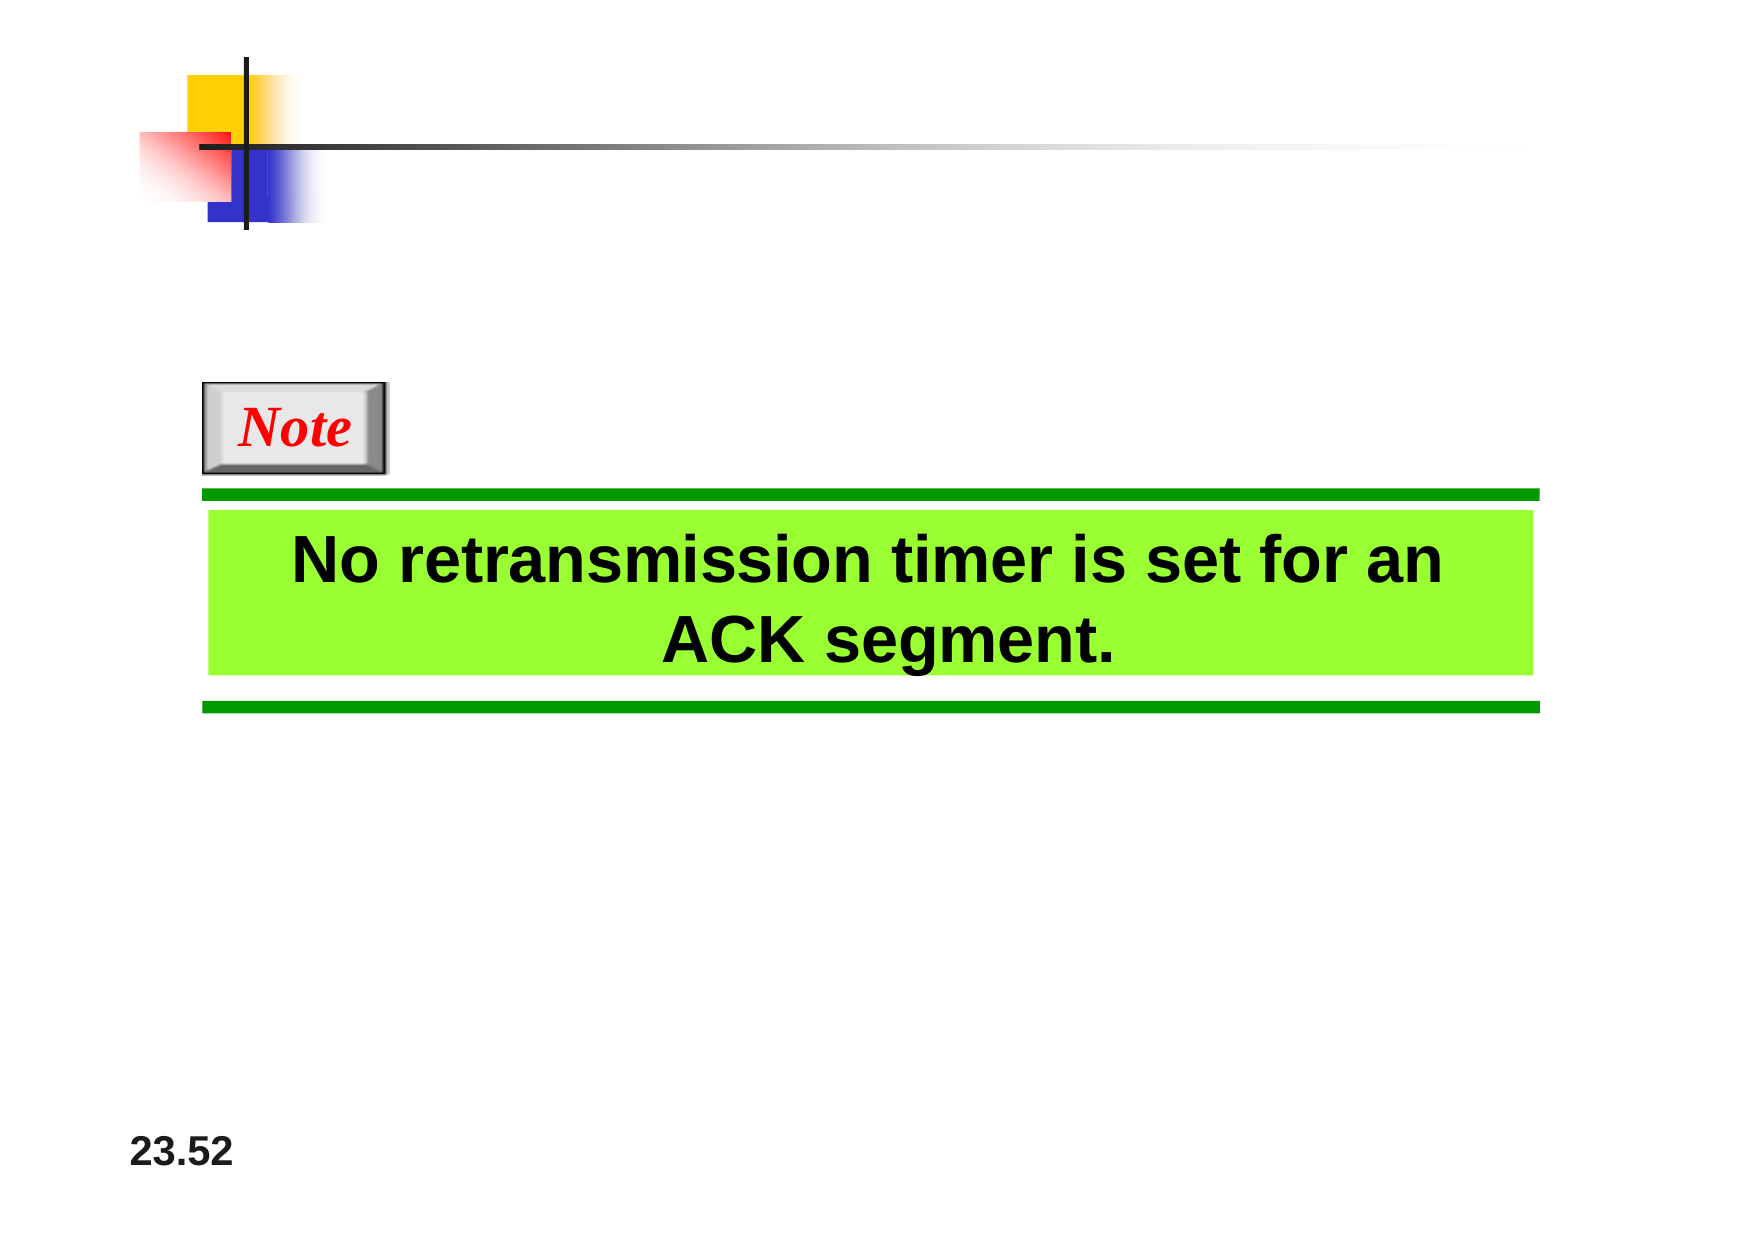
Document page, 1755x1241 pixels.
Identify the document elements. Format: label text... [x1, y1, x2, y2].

picture [202, 382, 390, 476]
picture [249, 75, 1550, 223]
picture [139, 132, 243, 202]
text_box No retransmission timer is set for an ACK segment. [208, 509, 1534, 676]
slide_number 23.52 [127, 1125, 240, 1241]
text_box [202, 488, 1540, 501]
text_box Note [236, 385, 355, 458]
text_box [202, 700, 1540, 714]
